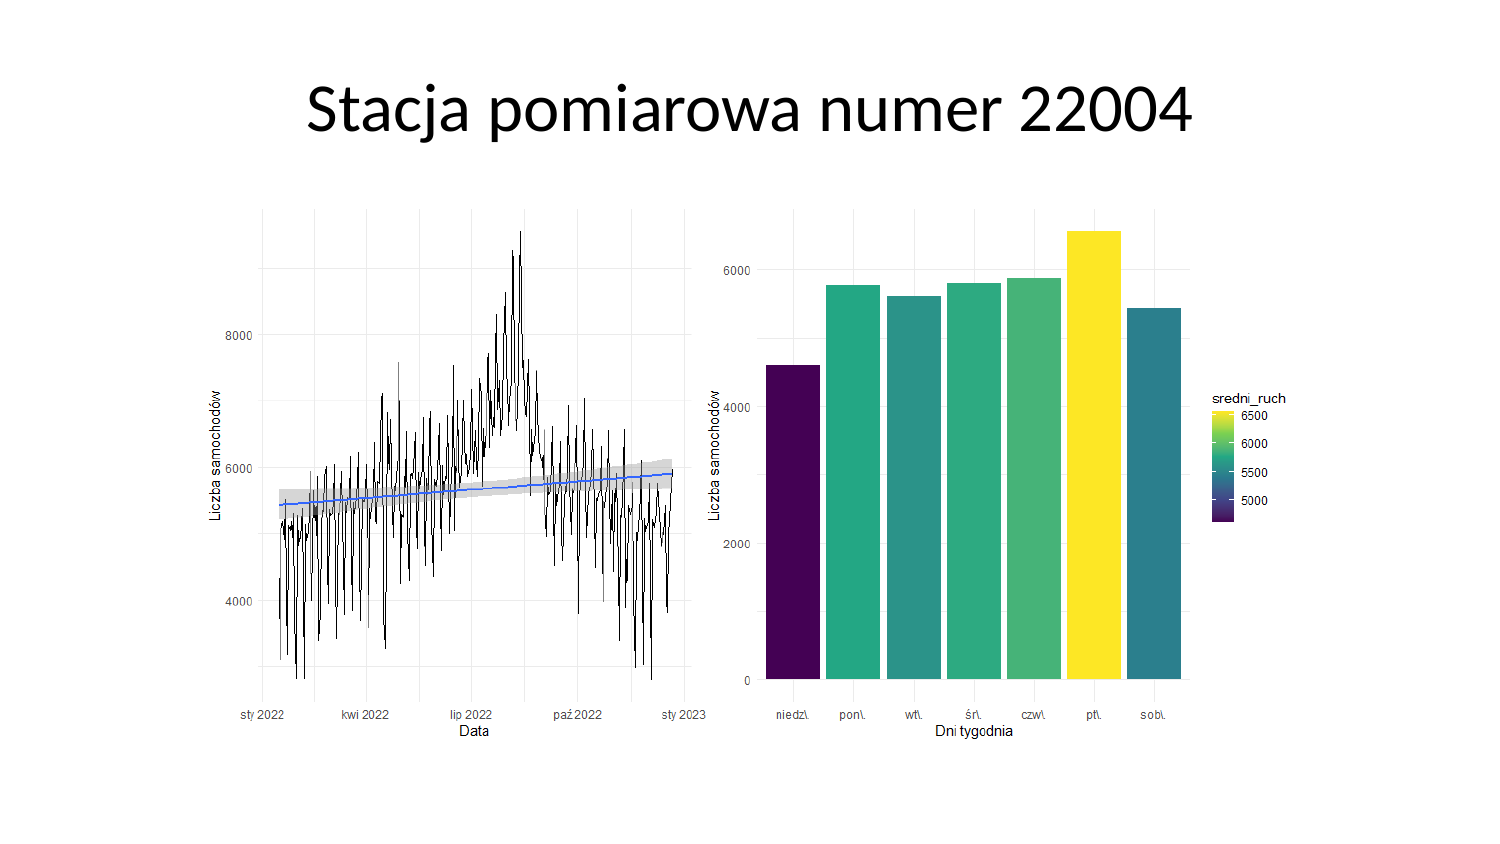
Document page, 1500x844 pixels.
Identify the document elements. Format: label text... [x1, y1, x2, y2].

title Stacja pomiarowa numer 22004 [75, 33, 1425, 175]
picture [193, 195, 1307, 753]
